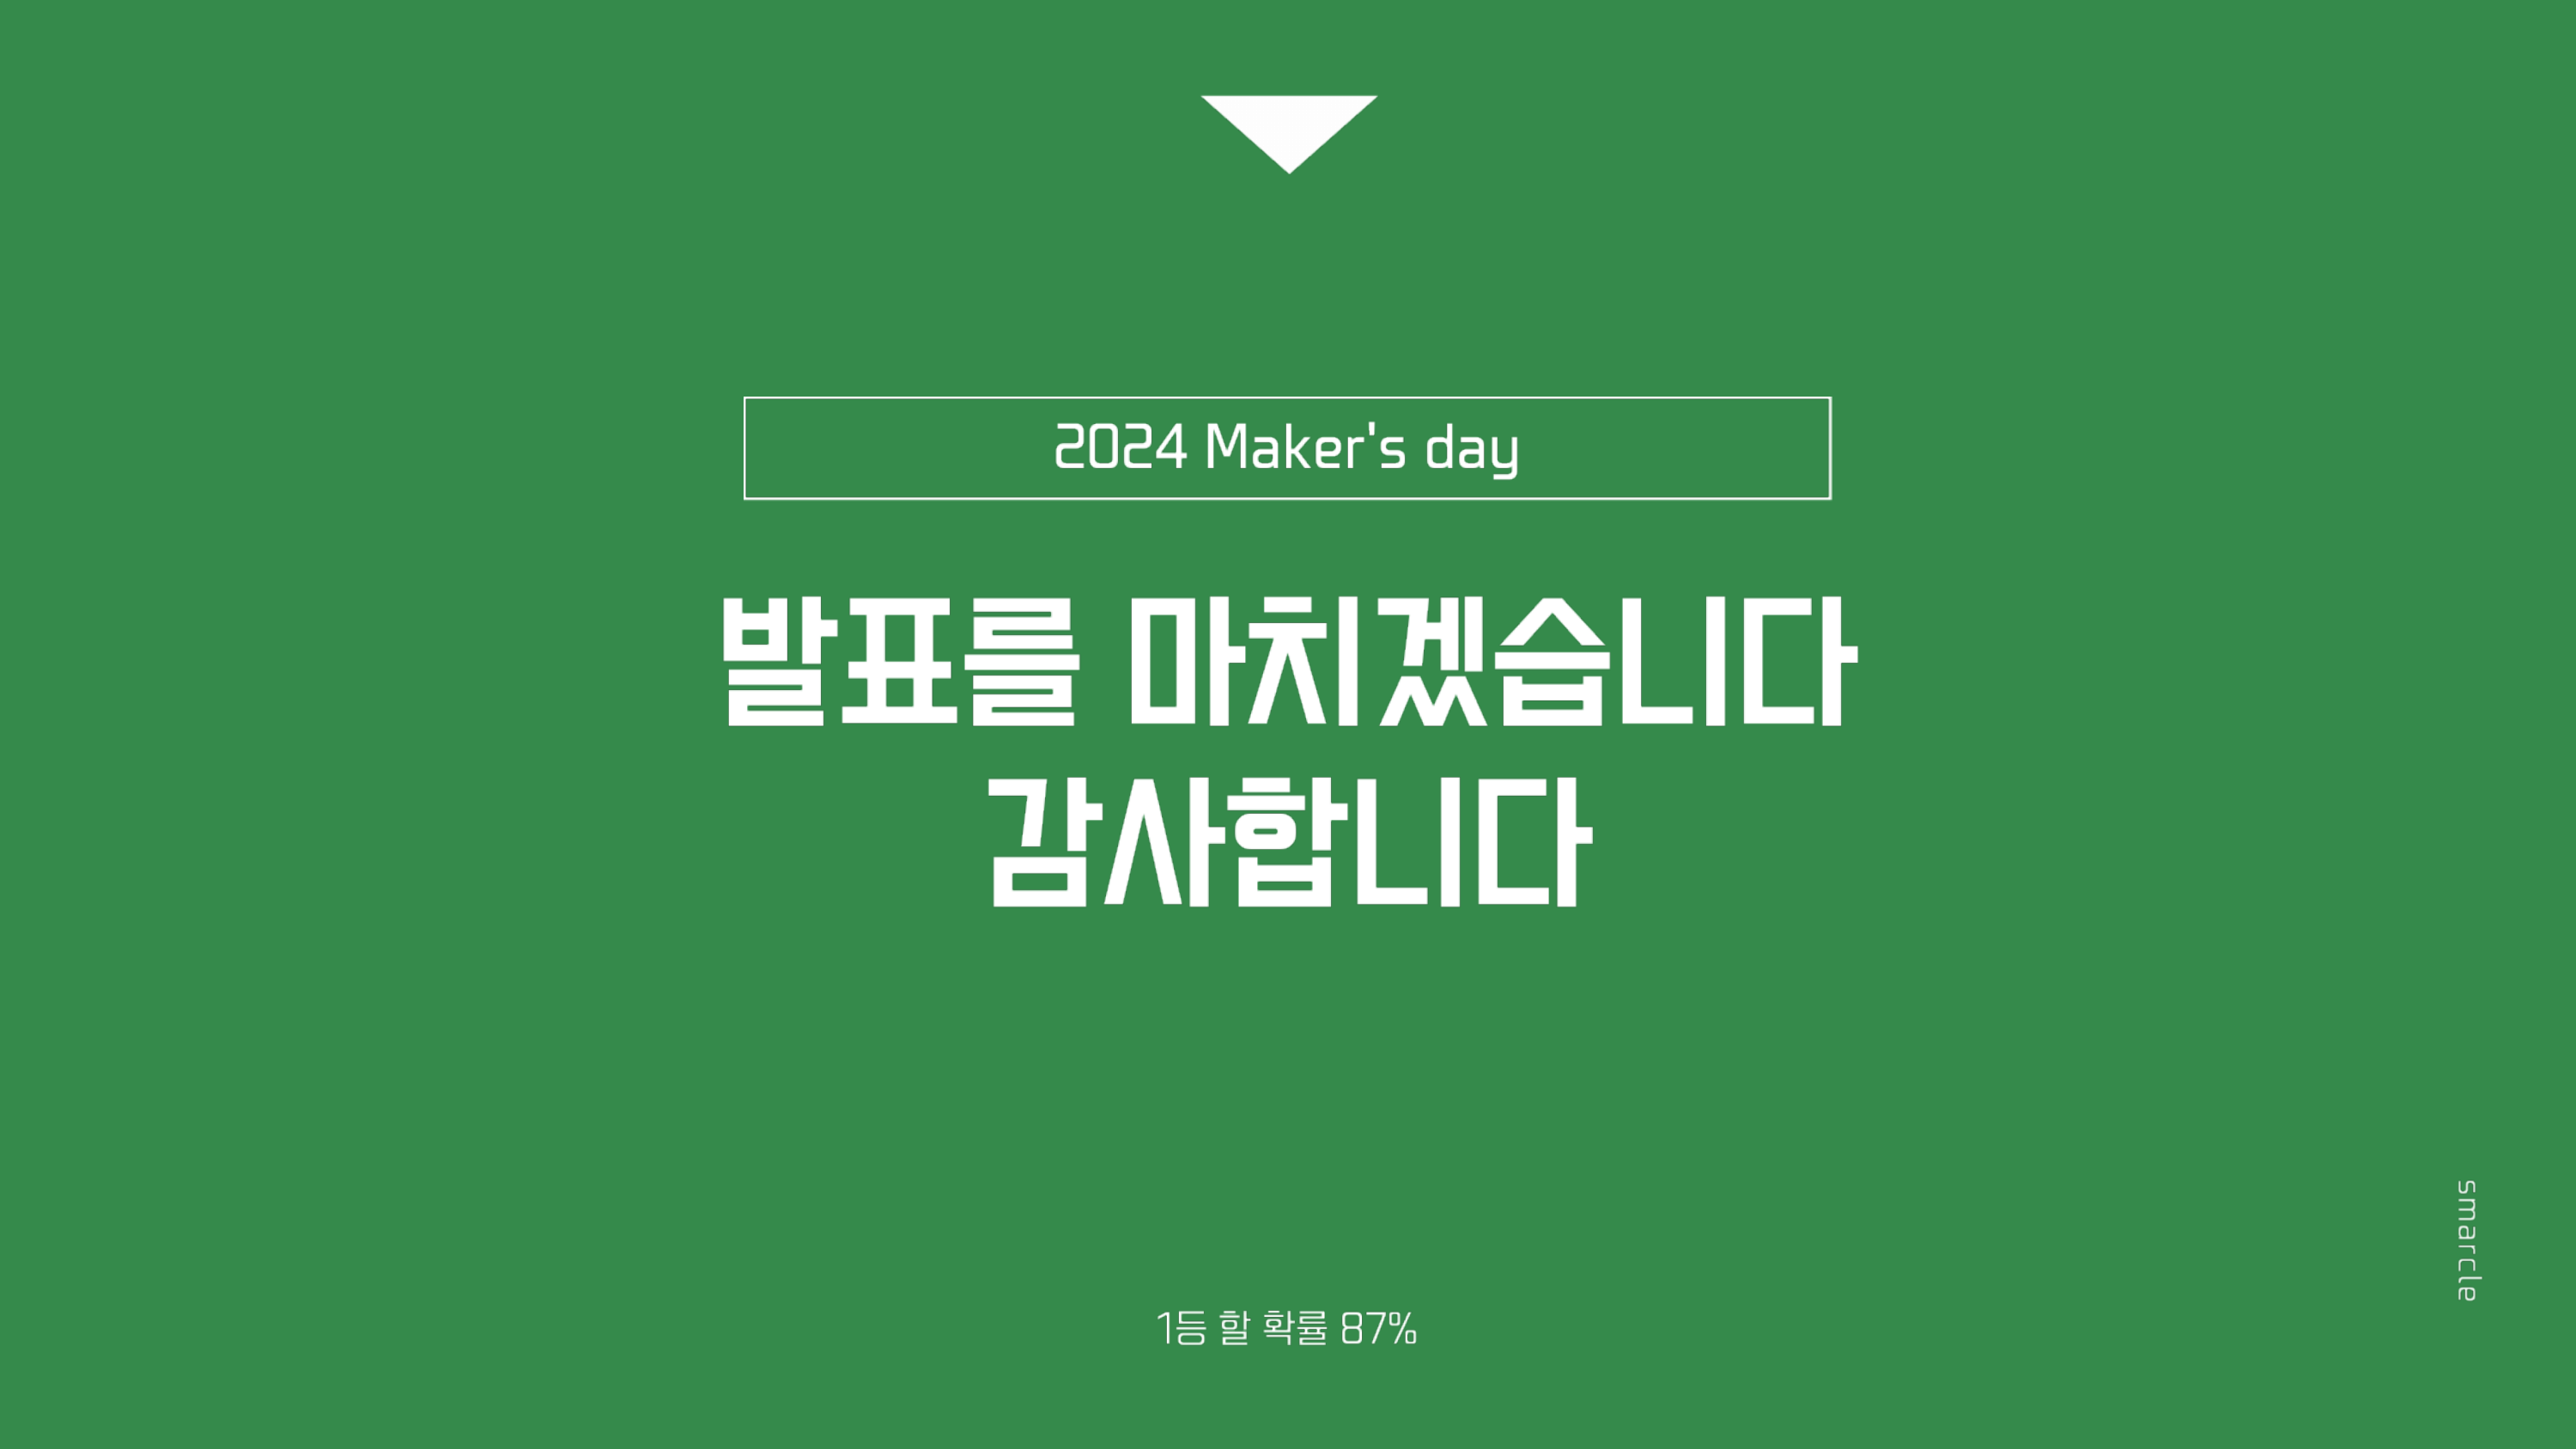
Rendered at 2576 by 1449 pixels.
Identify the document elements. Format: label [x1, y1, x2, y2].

picture [398, 397, 2140, 1043]
picture [623, 1294, 1718, 1392]
picture [1200, 94, 1378, 174]
picture [2307, 1070, 2576, 1379]
